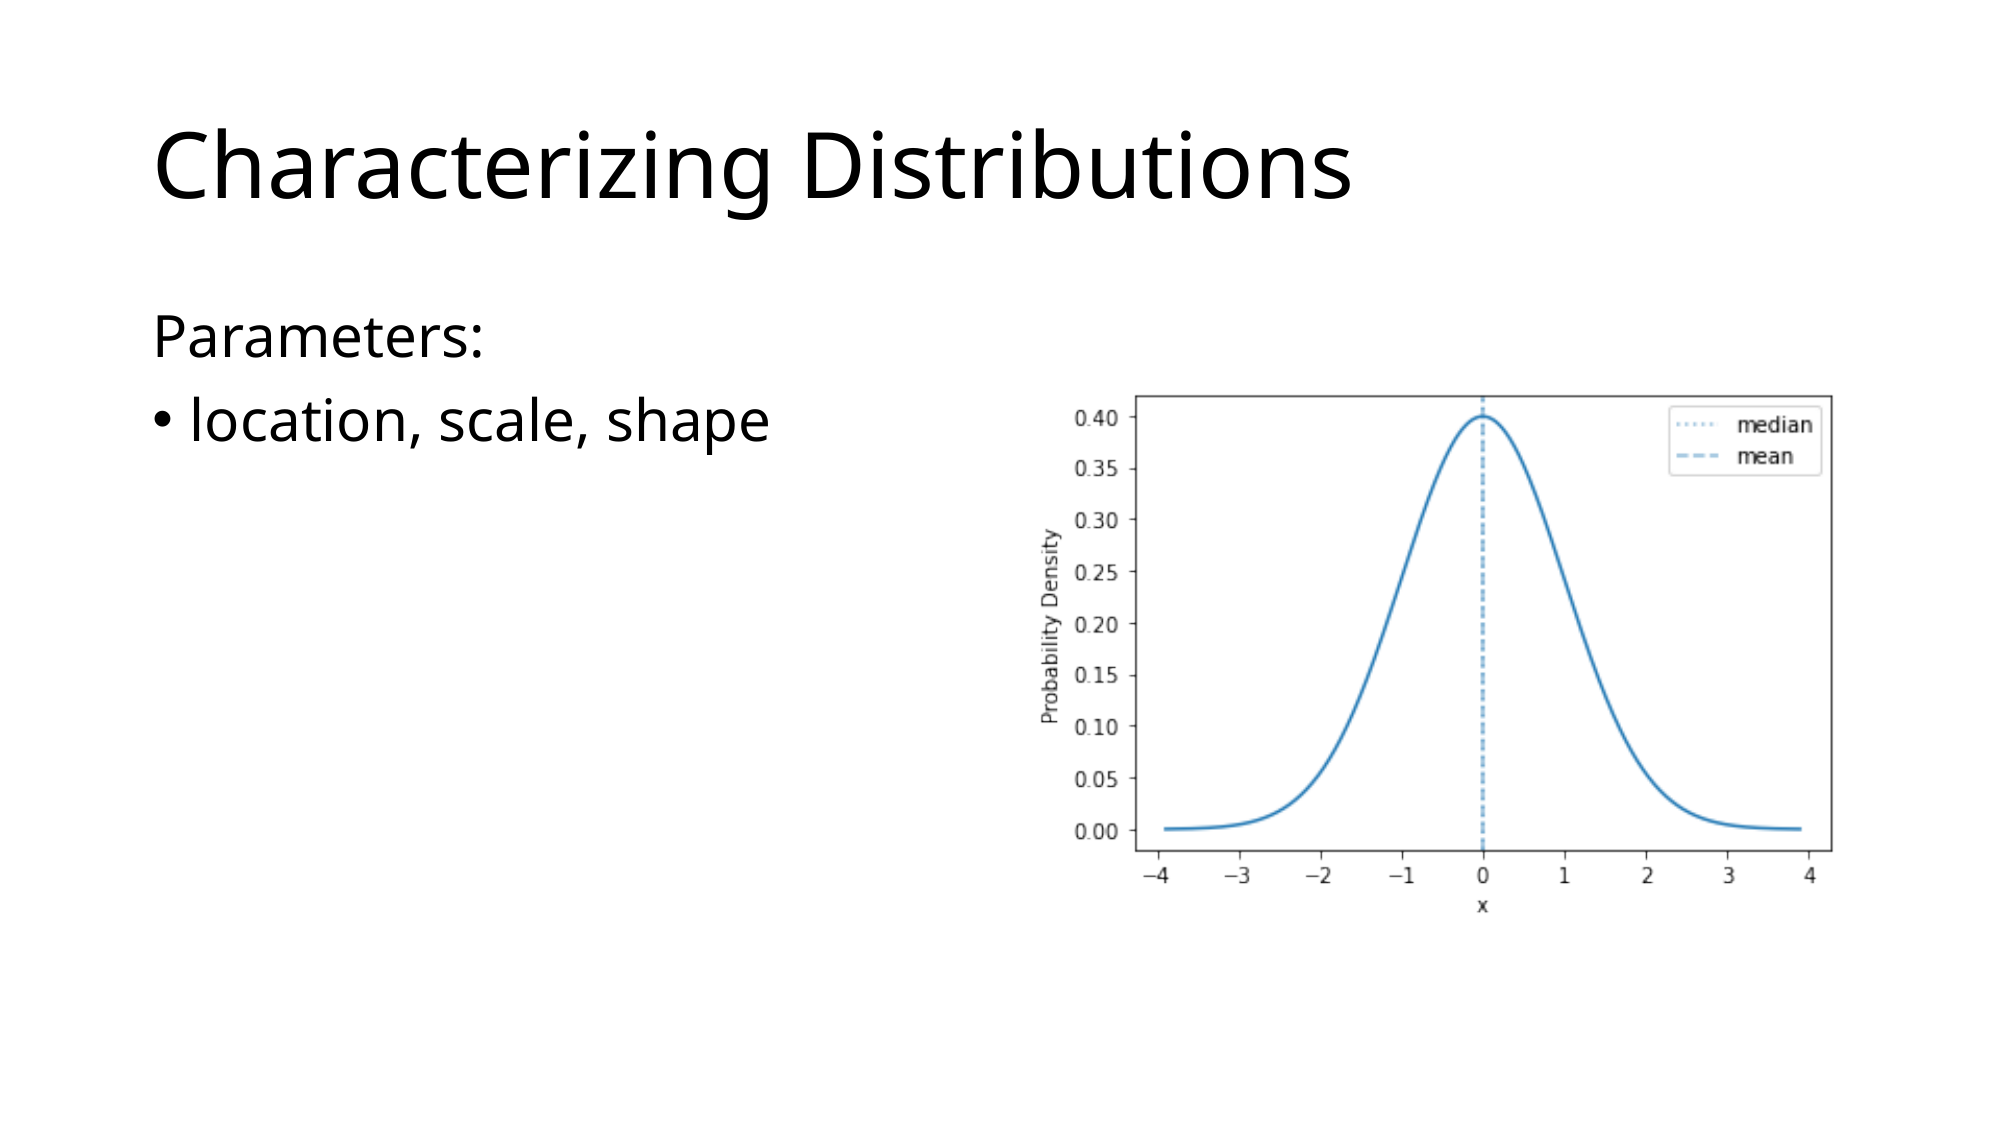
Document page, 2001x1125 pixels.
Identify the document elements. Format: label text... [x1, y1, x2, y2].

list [1029, 383, 1846, 930]
title Characterizing Distributions [137, 59, 1863, 278]
list Parameters: location, scale, shape [137, 299, 988, 1014]
